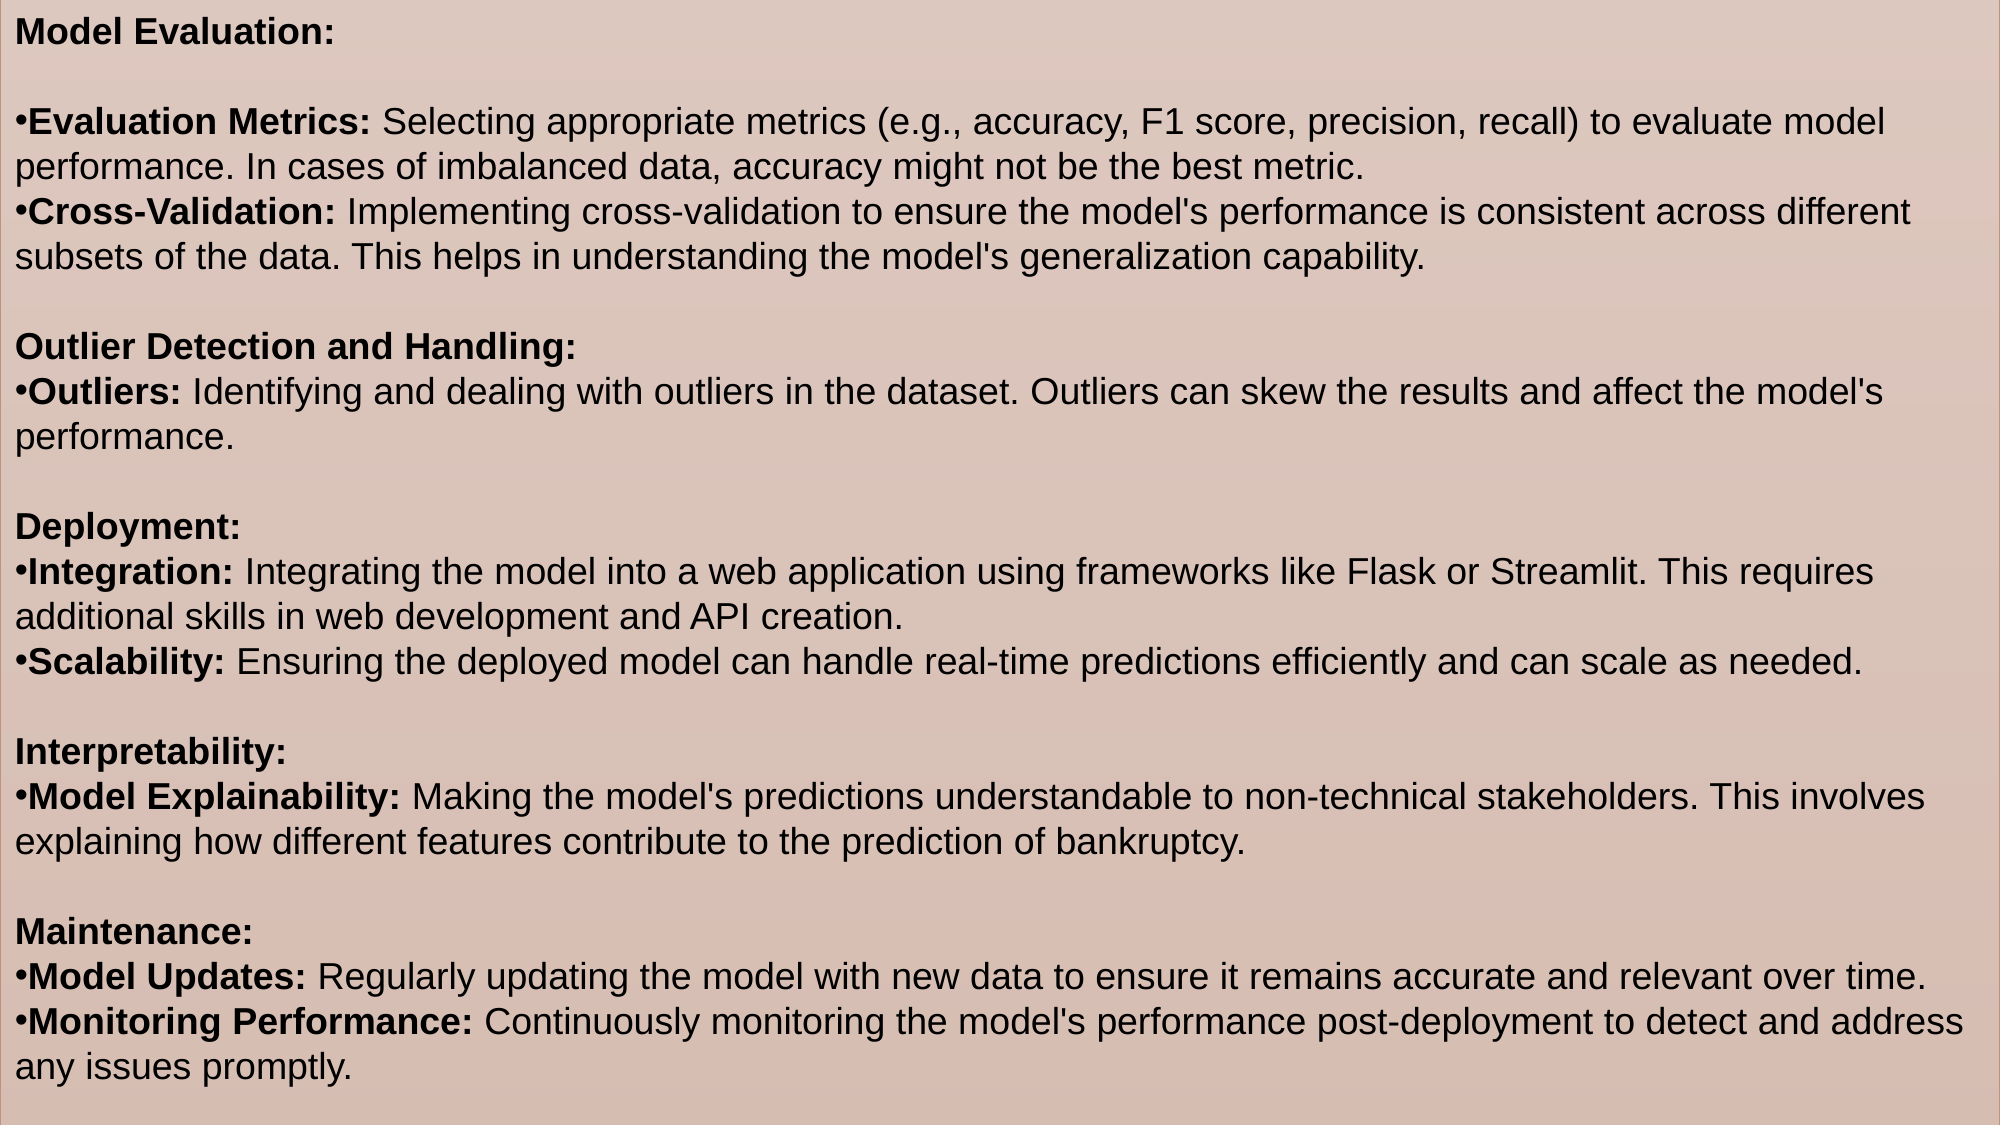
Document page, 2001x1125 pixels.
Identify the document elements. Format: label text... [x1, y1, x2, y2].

text_box Model Evaluation: Evaluation Metrics: Selecting appropriate metrics (e.g., accuracy, F1 score, precision, recall) to evaluate model performance. In cases of imbalanced data, accuracy might not be the best metric. Cross-Validation: Implementing cross-validation to ensure the model's performance is consistent across different subsets of the data. This helps in understanding the model's generalization capability. Outlier Detection and Handling: Outliers: Identifying and dealing with outliers in the dataset. Outliers can skew the results and affect the model's performance. Deployment: Integration: Integrating the model into a web application using frameworks like Flask or Streamlit. This requires additional skills in web development and API creation. Scalability: Ensuring the deployed model can handle real-time predictions efficiently and can scale as needed. Interpretability: Model Explainability: Making the model's predictions understandable to non-technical stakeholders. This involves explaining how different features contribute to the prediction of bankruptcy. Maintenance: Model Updates: Regularly updating the model with new data to ensure it remains accurate and relevant over time. Monitoring Performance: Continuously monitoring the model's performance post-deployment to detect and address any issues promptly. [0, 0, 2000, 1125]
